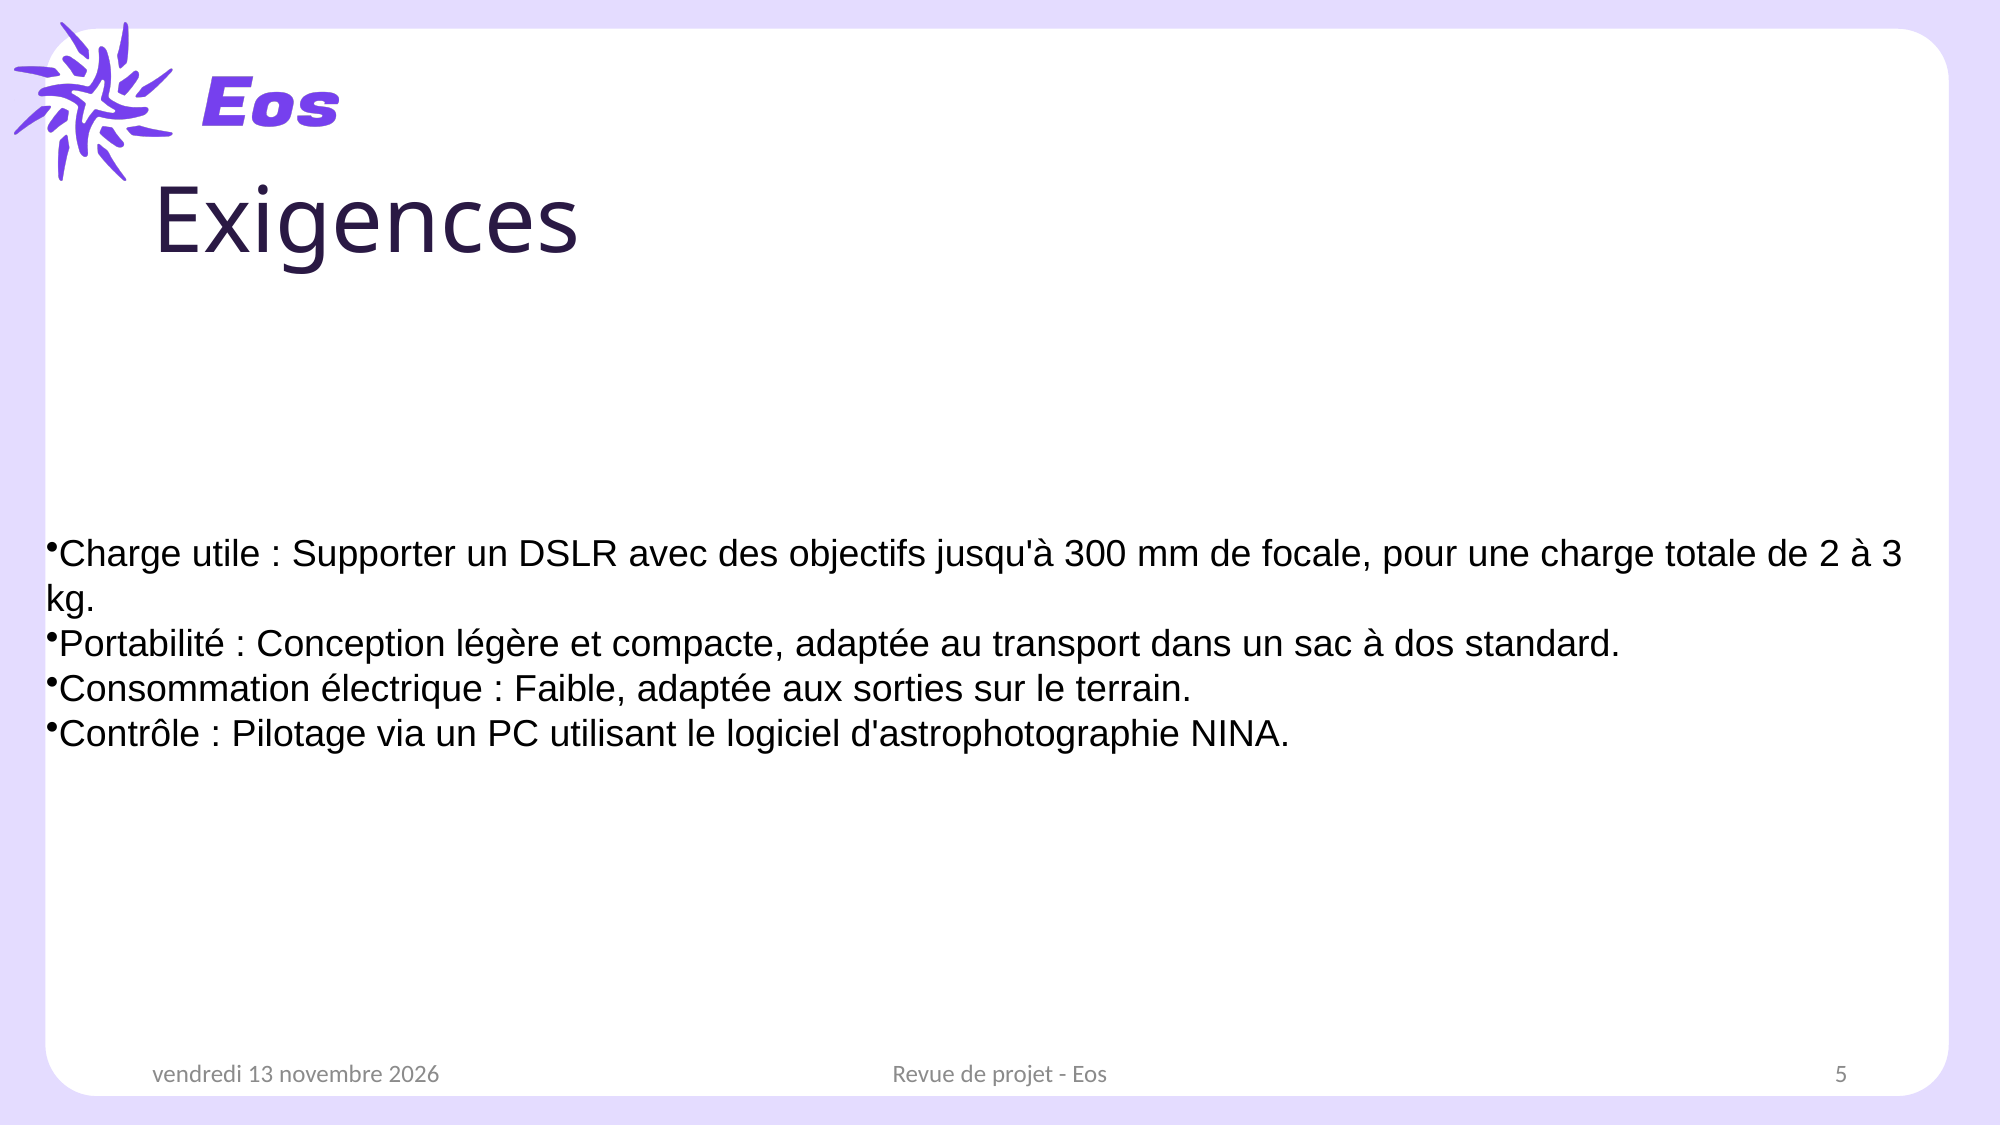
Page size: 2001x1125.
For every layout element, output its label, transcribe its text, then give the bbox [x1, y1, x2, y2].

picture [14, 22, 339, 181]
footer Revue de projet - Eos [662, 1042, 1338, 1103]
list Charge utile : Supporter un DSLR avec des objectifs jusqu'à 300 mm de focale, pour une charge totale de 2 à 3 kg. Portabilité : Conception légère et compacte, adaptée au transport dans un sac à dos standard. Consommation électrique : Faible, adaptée aux sorties sur le terrain. Contrôle : Pilotage via un PC utilisant le logiciel d'astrophotographie NINA. [30, 292, 1937, 946]
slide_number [137, 1042, 588, 1103]
title Exigences [137, 158, 1863, 288]
slide_number 5 [1412, 1042, 1863, 1103]
